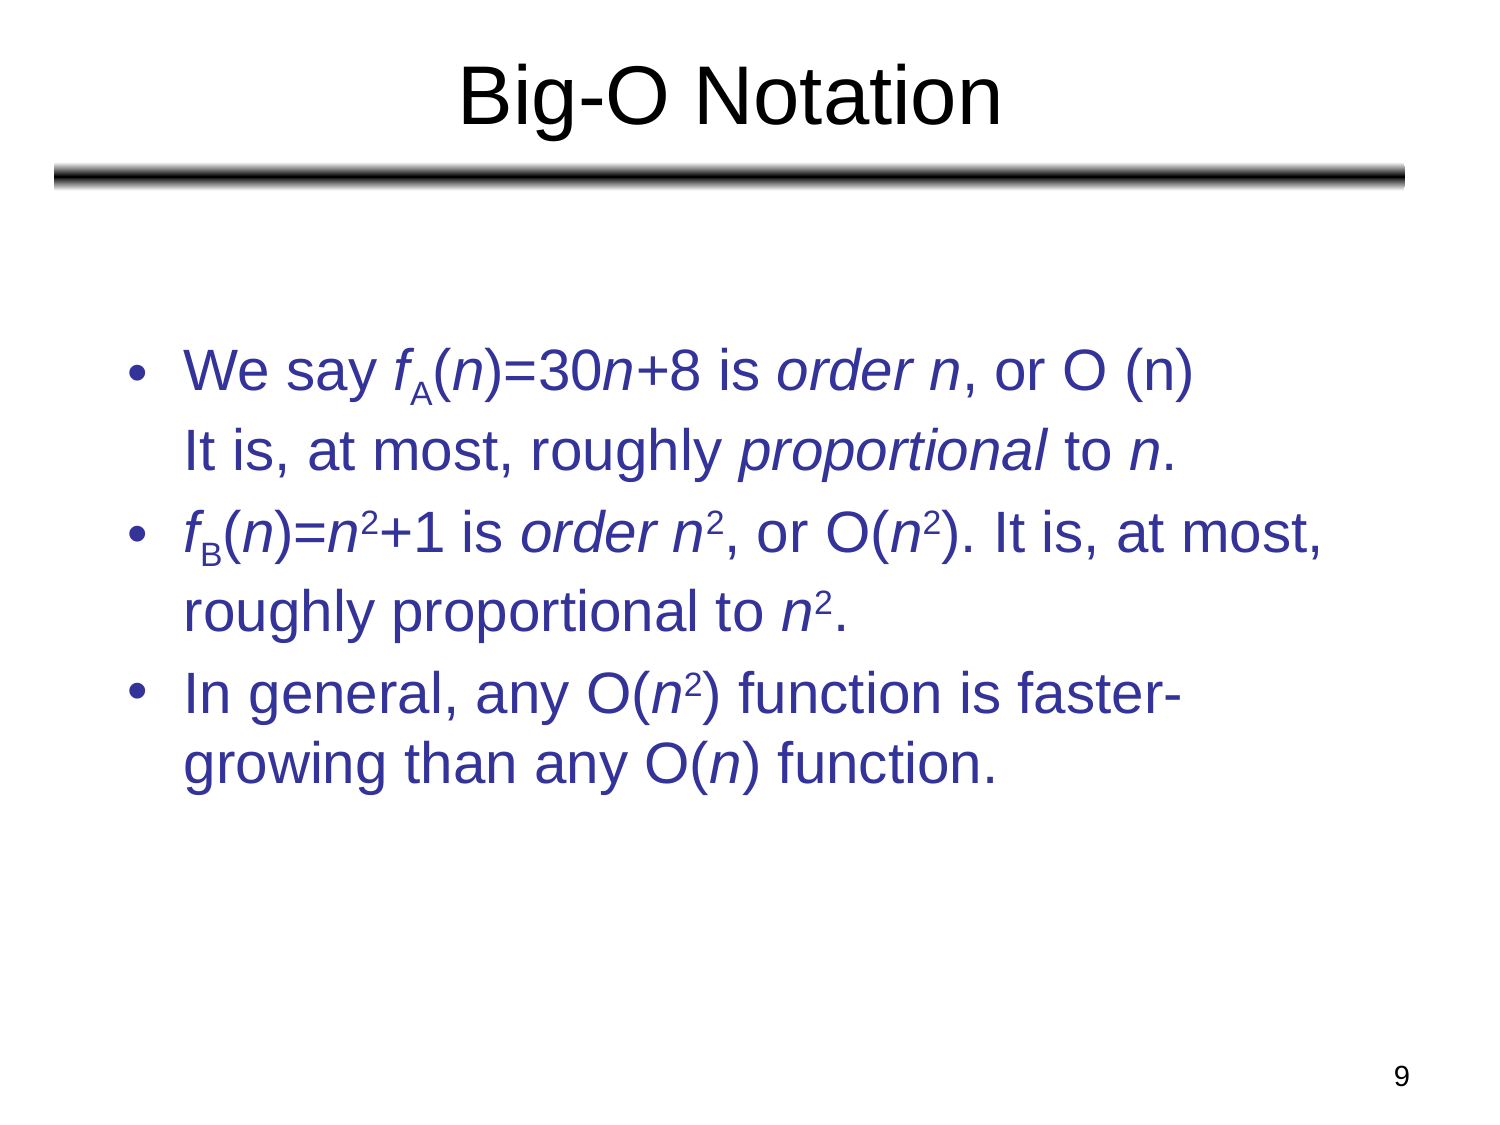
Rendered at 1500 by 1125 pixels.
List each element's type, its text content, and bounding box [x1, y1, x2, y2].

title Big-O Notation [55, 16, 1406, 166]
list We say fA(n)=30n+8 is order n, or O (n) It is, at most, roughly proportional to n. fB(n)=n2+1 is order n2, or O(n2). It is, at most, roughly proportional to n2. In general, any O(n2) function is faster- growing than any O(n) function. [112, 324, 1388, 1038]
text_box 9 [1074, 1049, 1425, 1103]
